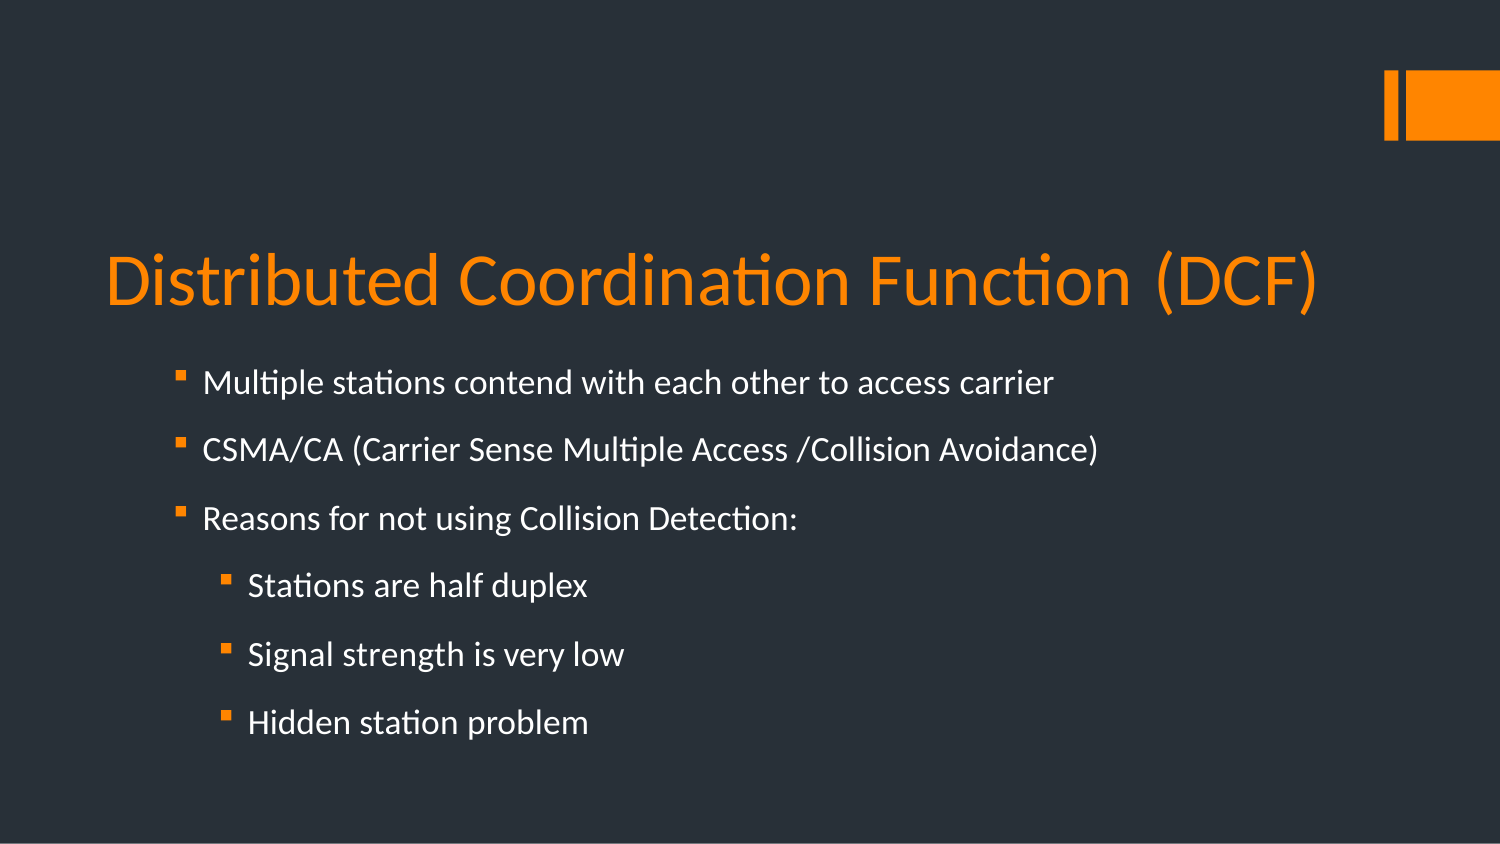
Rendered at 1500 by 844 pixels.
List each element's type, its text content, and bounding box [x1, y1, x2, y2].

title Distributed Coordination Function (DCF) [102, 228, 1500, 372]
text_box Multiple stations contend with each other to access carrier CSMA/CA (Carrier Sense Multiple Access /Collision Avoidance) Reasons for not using Collision Detection: Stations are half duplex Signal strength is very low Hidden station problem [170, 332, 1213, 742]
